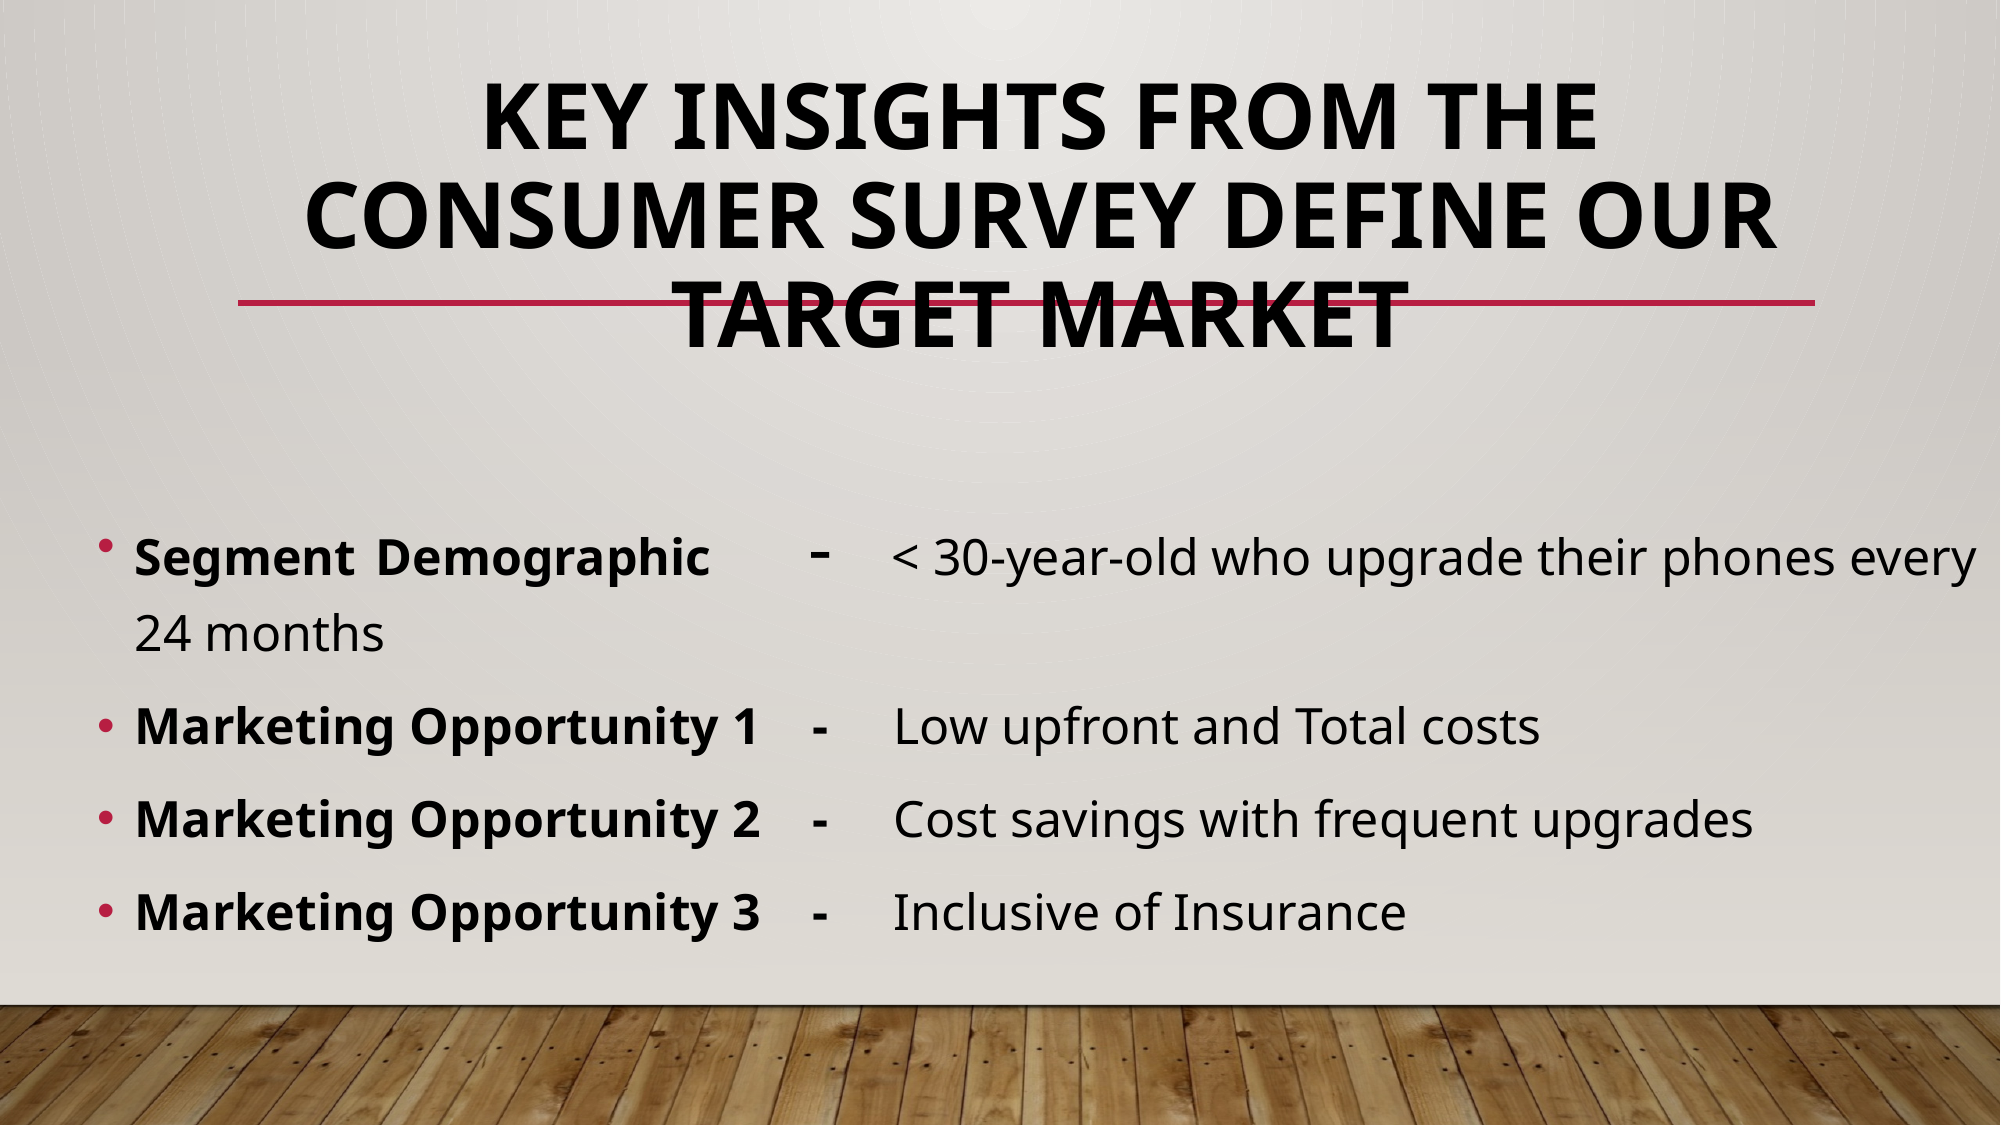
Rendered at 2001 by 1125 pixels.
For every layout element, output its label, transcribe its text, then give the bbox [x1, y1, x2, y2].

list Segment Demographic - < 30-year-old who upgrade their phones every 24 months Marketing Opportunity 1 - Low upfront and Total costs Marketing Opportunity 2 - Cost savings with frequent upgrades Marketing Opportunity 3 - Inclusive of Insurance [82, 474, 2000, 978]
picture [0, 1005, 2000, 1125]
title Key insights from the consumer survey define our target market [271, 62, 1811, 474]
